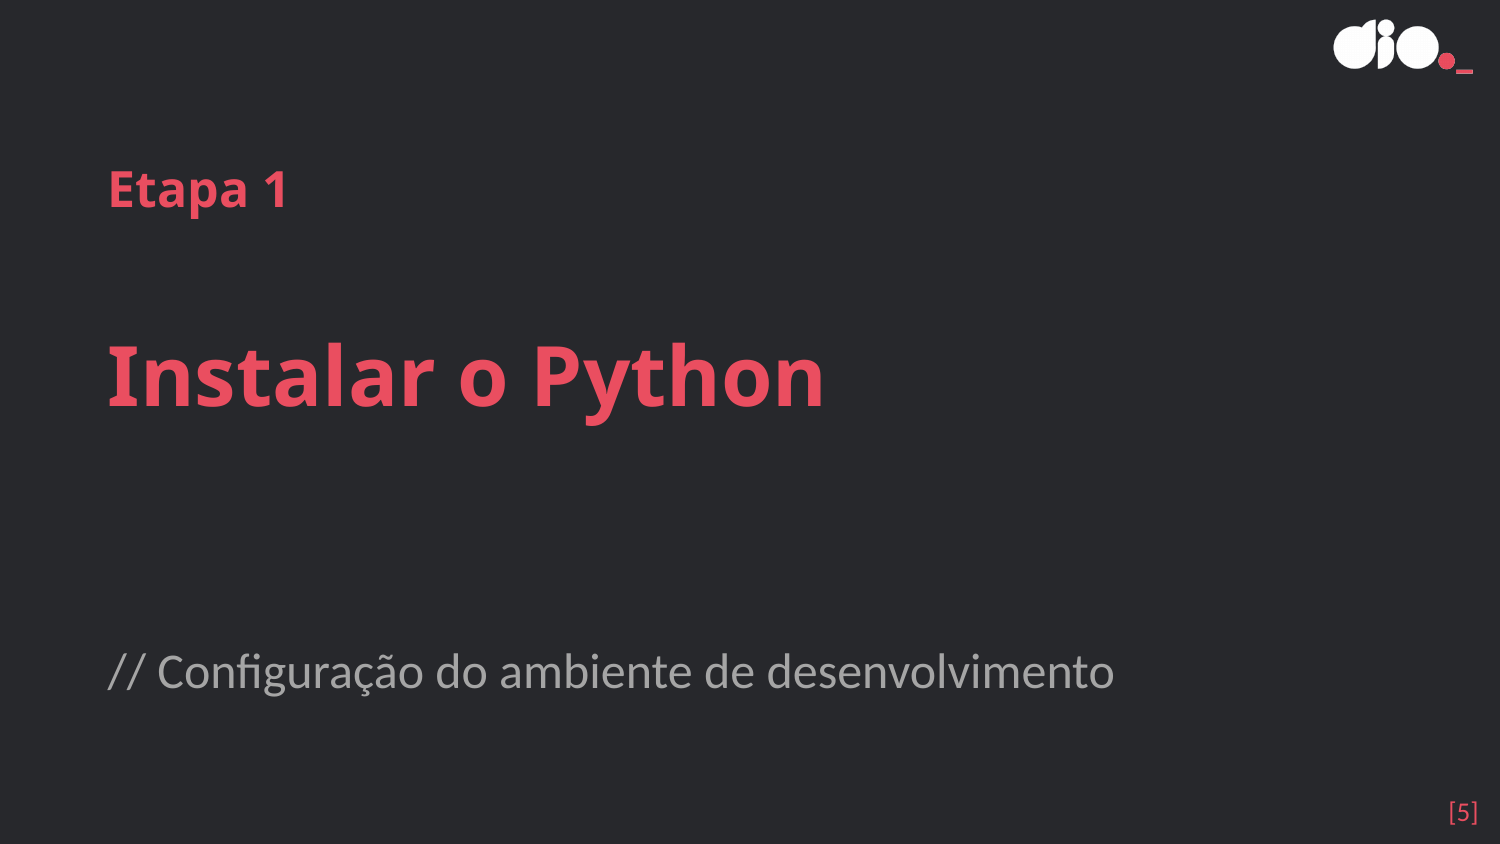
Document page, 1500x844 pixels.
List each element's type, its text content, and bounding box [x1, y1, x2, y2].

text_box // Configuração do ambiente de desenvolvimento [92, 635, 1309, 701]
picture [1332, 19, 1474, 75]
slide_number [‹#›] [1403, 779, 1494, 844]
text_box Instalar o Python [92, 292, 1309, 558]
text_box Etapa 1 [92, 142, 1309, 223]
